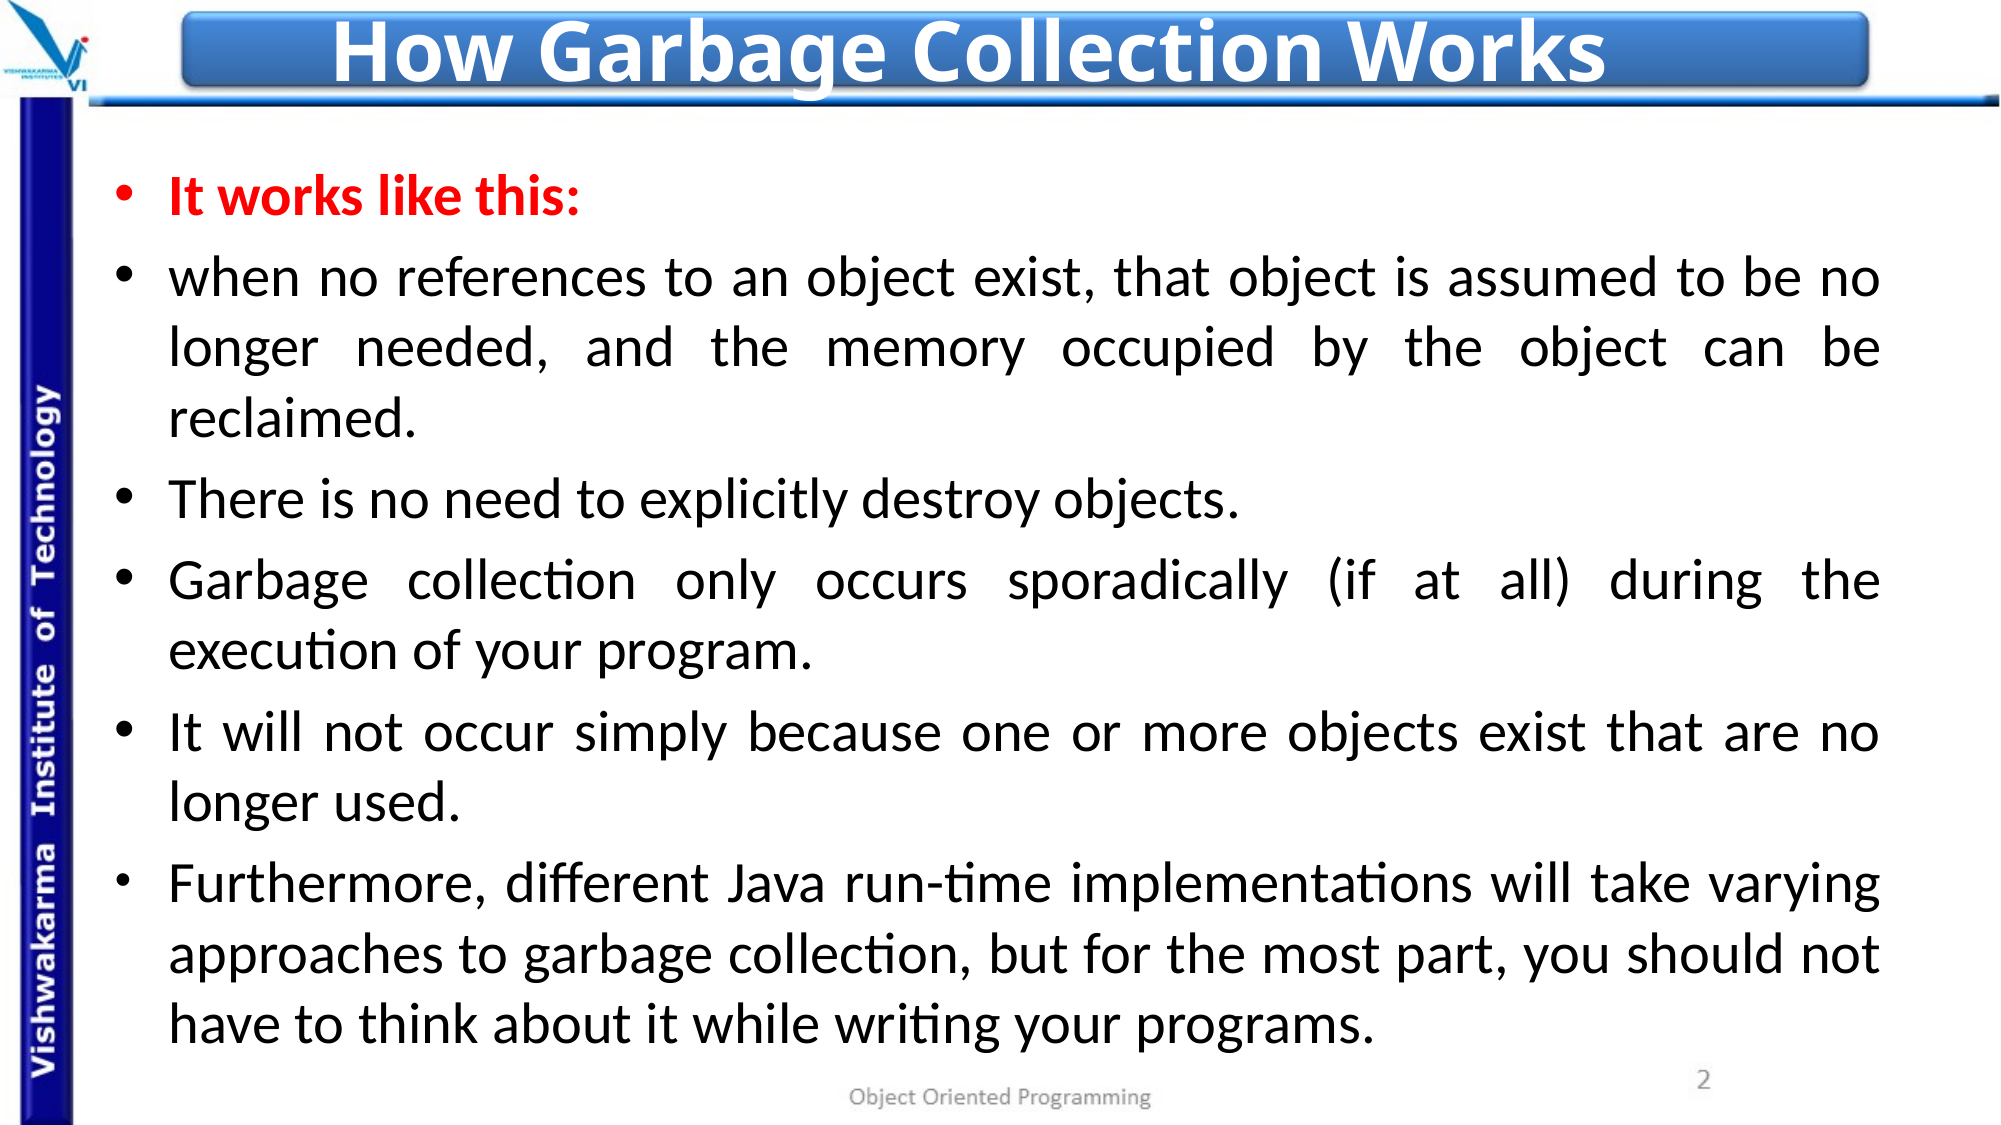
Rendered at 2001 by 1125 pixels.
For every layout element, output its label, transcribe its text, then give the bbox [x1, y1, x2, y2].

list It works like this: when no references to an object exist, that object is assumed to be no longer needed, and the memory occupied by the object can be reclaimed. There is no need to explicitly destroy objects. Garbage collection only occurs sporadically (if at all) during the execution of your program. It will not occur simply because one or more objects exist that are no longer used. Furthermore, different Java run-time implementations will take varying approaches to garbage collection, but for the most part, you should not have to think about it while writing your programs. [99, 149, 1900, 1071]
picture [0, 0, 2001, 1125]
title How Garbage Collection Works [159, 0, 1780, 149]
